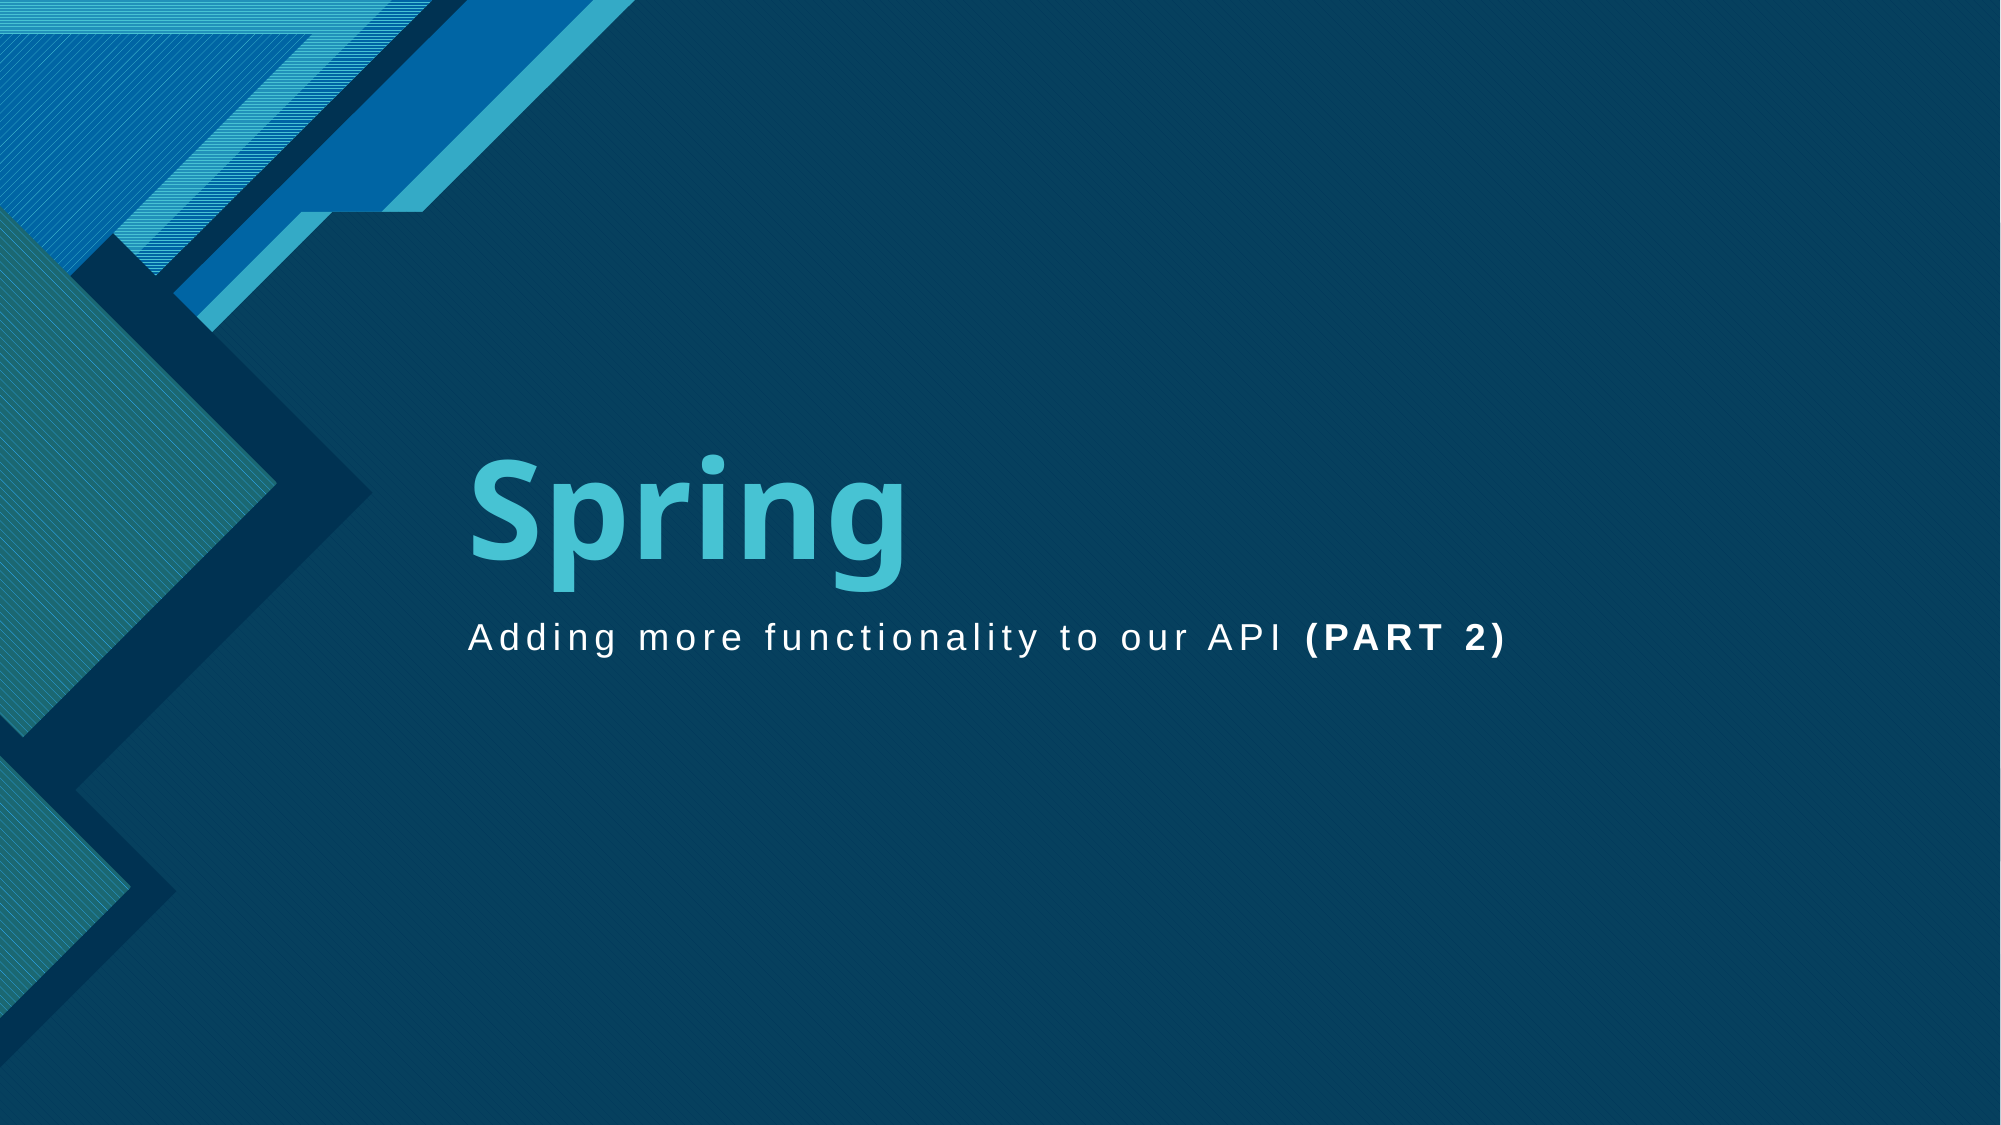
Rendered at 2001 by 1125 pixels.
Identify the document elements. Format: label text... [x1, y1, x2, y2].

title Spring [453, 393, 1614, 597]
subtitle Adding more functionality to our API (PART 2) [453, 610, 1614, 753]
